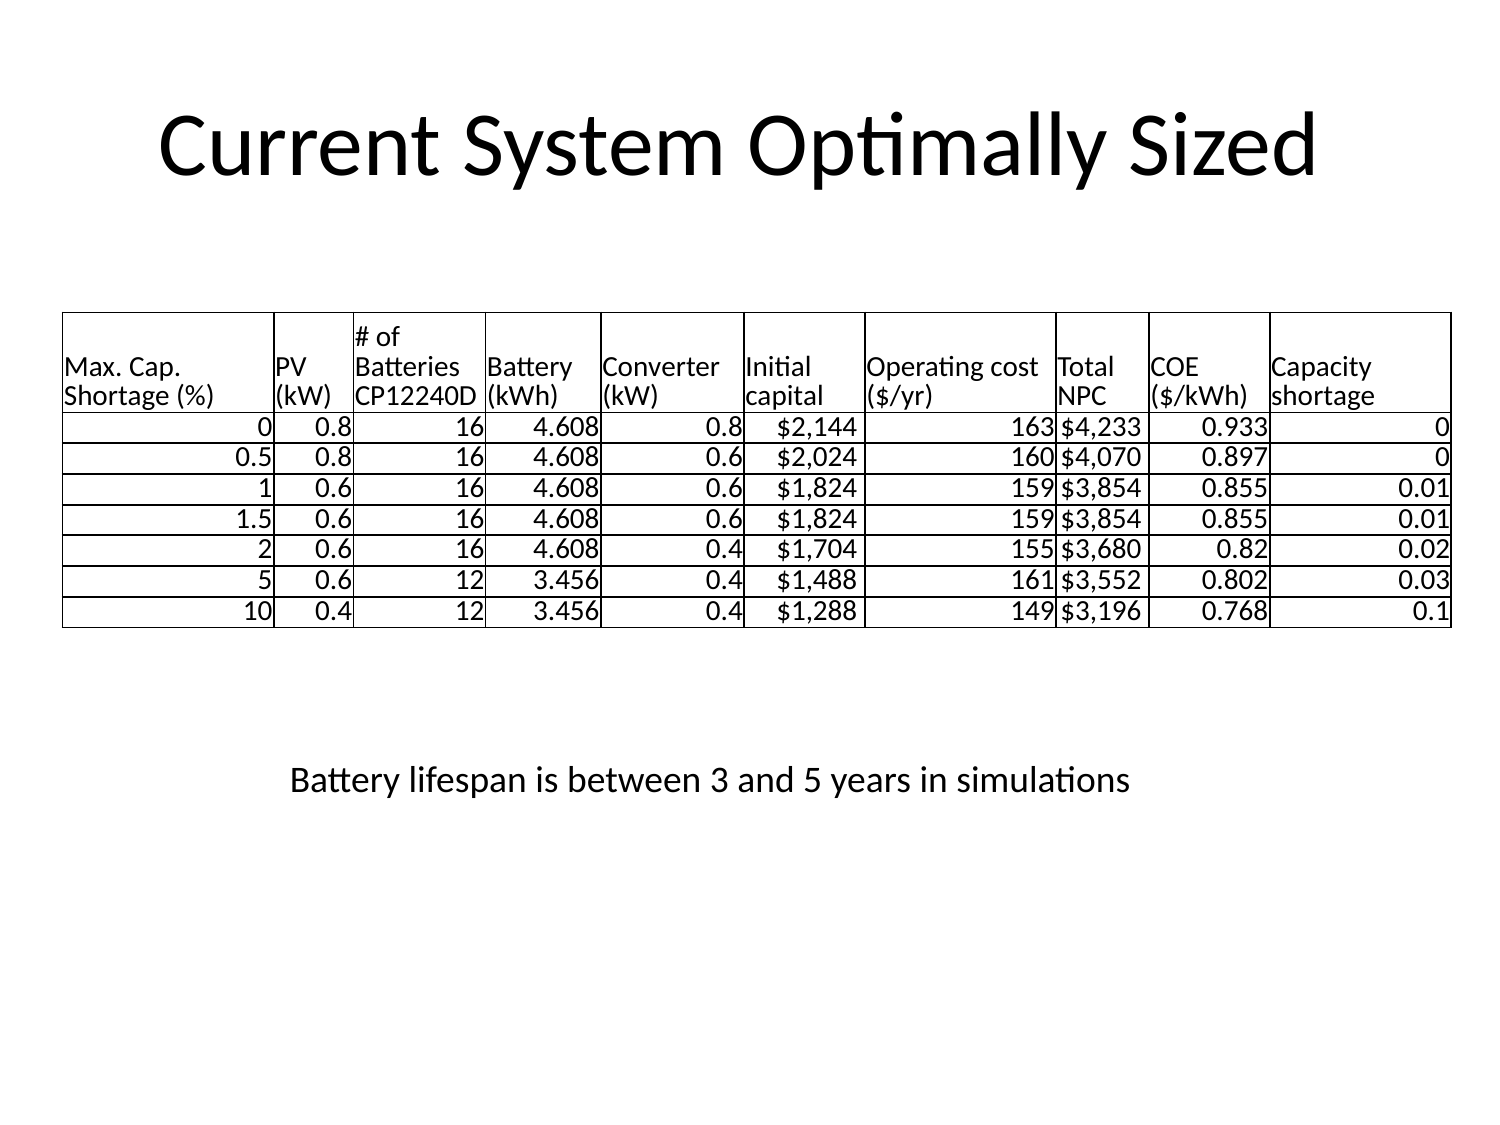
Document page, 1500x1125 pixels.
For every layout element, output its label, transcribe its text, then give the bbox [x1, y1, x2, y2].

table_cell $3,552 [1057, 567, 1148, 596]
table_cell 0.6 [602, 506, 743, 534]
table_cell 1.5 [63, 506, 273, 534]
table_cell 0.897 [1150, 444, 1269, 473]
table_cell 16 [354, 506, 485, 534]
table_cell 0.6 [275, 506, 353, 534]
table_cell 160 [866, 444, 1055, 473]
table_header Max. Cap. Shortage (%) [63, 313, 273, 412]
table_cell 0.4 [602, 567, 743, 596]
table_header PV (kW) [275, 313, 353, 412]
table_cell 149 [866, 598, 1055, 627]
table_cell 3.456 [486, 598, 600, 627]
title Current System Optimally Sized [75, 45, 1425, 233]
table_cell 0.768 [1150, 598, 1269, 627]
table_cell 16 [354, 475, 485, 504]
text_box Battery lifespan is between 3 and 5 years in simulations [275, 747, 1200, 807]
table_cell $2,024 [745, 444, 864, 473]
table_cell 0.6 [602, 475, 743, 504]
table_cell 0 [63, 413, 273, 442]
table_cell 4.608 [486, 444, 600, 473]
table_header Battery (kWh) [486, 313, 600, 412]
table_cell $1,288 [745, 598, 864, 627]
table_cell 16 [354, 413, 485, 442]
table_cell 1 [63, 475, 273, 504]
table_cell 4.608 [486, 536, 600, 565]
table_cell 161 [866, 567, 1055, 596]
table_cell 0.6 [275, 536, 353, 565]
table_cell 10 [63, 598, 273, 627]
table_cell 0.02 [1271, 536, 1450, 565]
table_cell 12 [354, 598, 485, 627]
table_cell 5 [63, 567, 273, 596]
table_cell $2,144 [745, 413, 864, 442]
table_cell 0.1 [1271, 598, 1450, 627]
table_cell $1,824 [745, 475, 864, 504]
table_cell 0.82 [1150, 536, 1269, 565]
table_header Total NPC [1057, 313, 1148, 412]
table_cell 0.4 [602, 536, 743, 565]
table_cell $3,680 [1057, 536, 1148, 565]
table_cell 0 [1271, 444, 1450, 473]
table_cell 16 [354, 536, 485, 565]
table_cell $4,070 [1057, 444, 1148, 473]
table_header Operating cost ($/yr) [866, 313, 1055, 412]
table_cell 0 [1271, 413, 1450, 442]
table_header COE ($/kWh) [1150, 313, 1269, 412]
table_cell $4,233 [1057, 413, 1148, 442]
table_cell 0.4 [275, 598, 353, 627]
table_cell 4.608 [486, 506, 600, 534]
table_cell 0.933 [1150, 413, 1269, 442]
table_header Converter (kW) [602, 313, 743, 412]
table_cell 0.03 [1271, 567, 1450, 596]
table_cell 0.6 [275, 567, 353, 596]
table_header Capacity shortage [1271, 313, 1450, 412]
table_cell $3,854 [1057, 475, 1148, 504]
table_cell 0.855 [1150, 475, 1269, 504]
table_cell 159 [866, 475, 1055, 504]
table_cell 0.8 [275, 444, 353, 473]
table_cell $1,704 [745, 536, 864, 565]
table_cell 4.608 [486, 413, 600, 442]
table_cell $3,196 [1057, 598, 1148, 627]
table_cell 0.01 [1271, 506, 1450, 534]
table_cell 0.01 [1271, 475, 1450, 504]
table_cell 0.6 [602, 444, 743, 473]
table_cell 0.5 [63, 444, 273, 473]
table_cell $1,488 [745, 567, 864, 596]
table_cell 4.608 [486, 475, 600, 504]
table_cell $1,824 [745, 506, 864, 534]
table_cell 0.802 [1150, 567, 1269, 596]
table_cell 16 [354, 444, 485, 473]
table_cell 163 [866, 413, 1055, 442]
table_cell 0.855 [1150, 506, 1269, 534]
table_cell $3,854 [1057, 506, 1148, 534]
table_cell 0.6 [275, 475, 353, 504]
table_header Initial capital [745, 313, 864, 412]
table_cell 0.8 [602, 413, 743, 442]
table_cell 12 [354, 567, 485, 596]
table_cell 159 [866, 506, 1055, 534]
table_cell 3.456 [486, 567, 600, 596]
table_cell 2 [63, 536, 273, 565]
table_cell 0.4 [602, 598, 743, 627]
table_cell 155 [866, 536, 1055, 565]
table_header # of Batteries CP12240D [354, 313, 485, 412]
table_cell 0.8 [275, 413, 353, 442]
